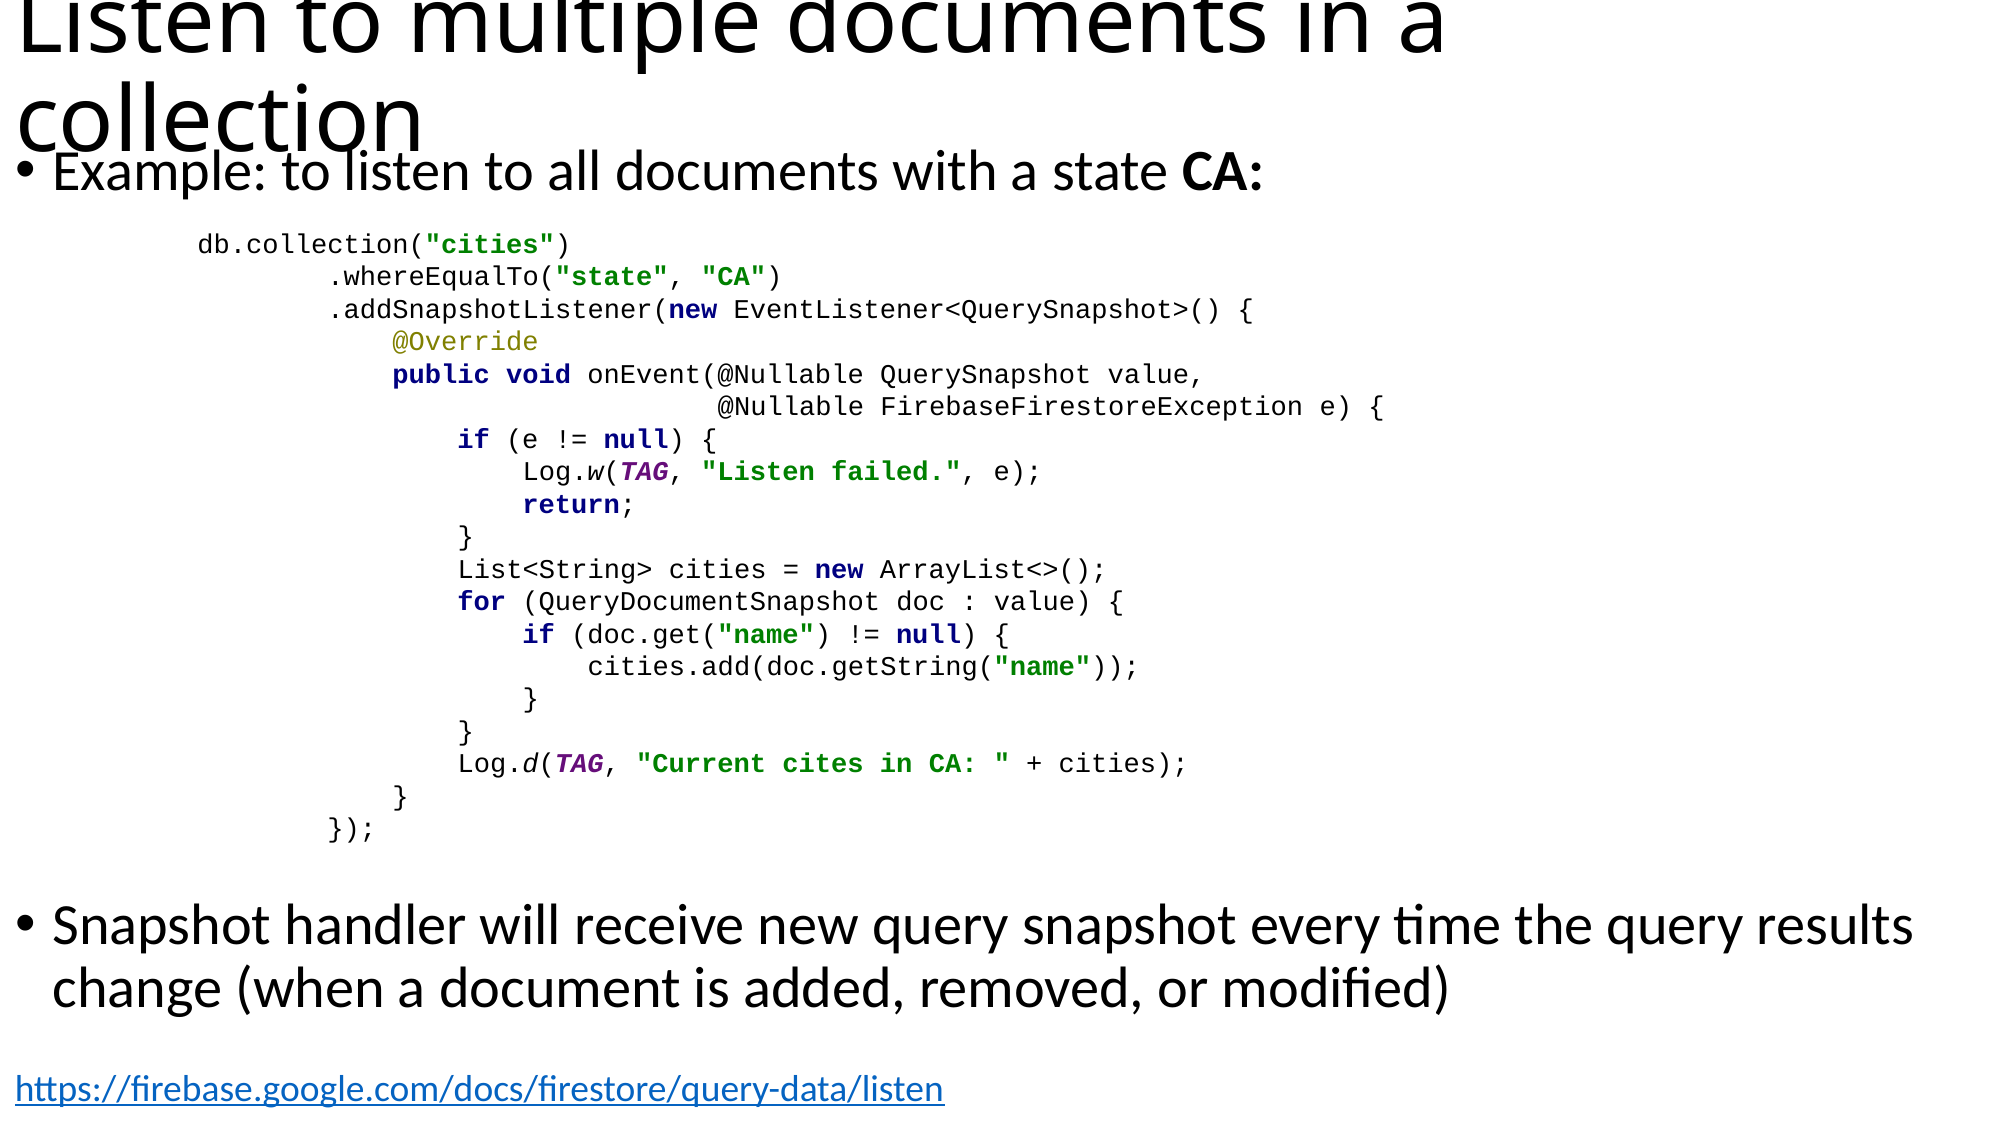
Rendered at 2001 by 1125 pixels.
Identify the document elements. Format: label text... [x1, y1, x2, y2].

title Listen to multiple documents in a collection [0, 0, 1725, 132]
text_box db.collection("cities") .whereEqualTo("state", "CA") .addSnapshotListener(new EventListener<QuerySnapshot>() { @Override public void onEvent(@Nullable QuerySnapshot value, @Nullable FirebaseFirestoreException e) { if (e != null) { Log.w(TAG, "Listen failed.", e); return; } List<String> cities = new ArrayList<>(); for (QueryDocumentSnapshot doc : value) { if (doc.get("name") != null) { cities.add(doc.getString("name")); } } Log.d(TAG, "Current cites in CA: " + cities); } }); [182, 218, 1399, 851]
text_box https://firebase.google.com/docs/firestore/query-data/listen [0, 1056, 1366, 1117]
list Example: to listen to all documents with a state CA: Snapshot handler will receive new query snapshot every time the query results change (when a document is added, removed, or modified) [0, 132, 2000, 1057]
